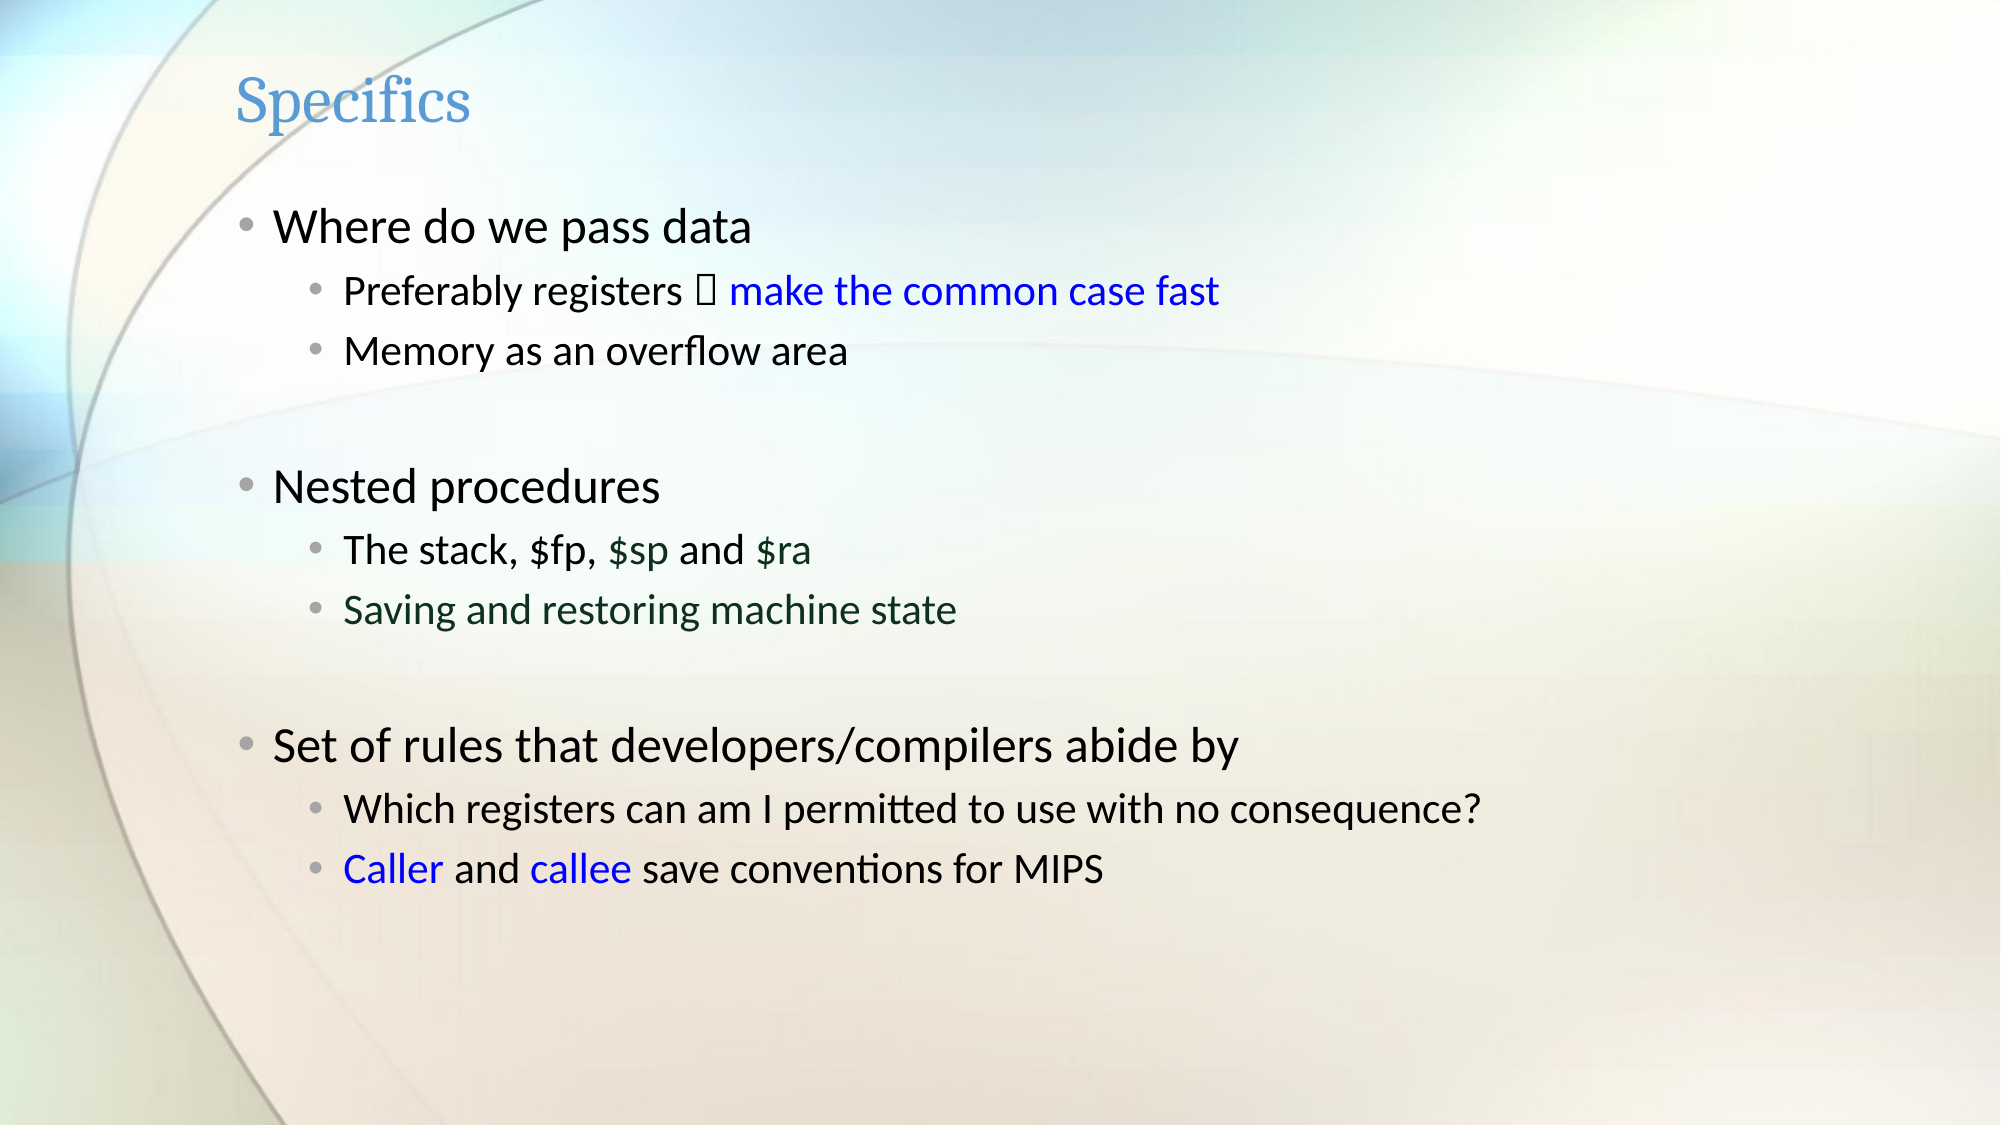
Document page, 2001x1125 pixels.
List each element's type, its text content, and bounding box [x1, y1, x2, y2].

picture [0, 0, 2001, 1125]
title Specifics [222, 40, 1704, 150]
list Where do we pass data Preferably registers  make the common case fast Memory as an overflow area Nested procedures The stack, $fp, $sp and $ra Saving and restoring machine state Set of rules that developers/compilers abide by Which registers can am I permitted to use with no consequence? Caller and callee save conventions for MIPS [222, 192, 1829, 907]
